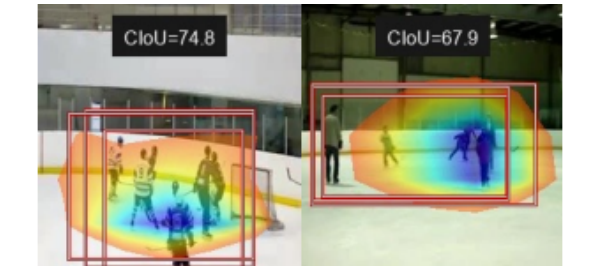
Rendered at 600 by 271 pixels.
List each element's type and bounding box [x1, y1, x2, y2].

picture [37, 4, 563, 266]
